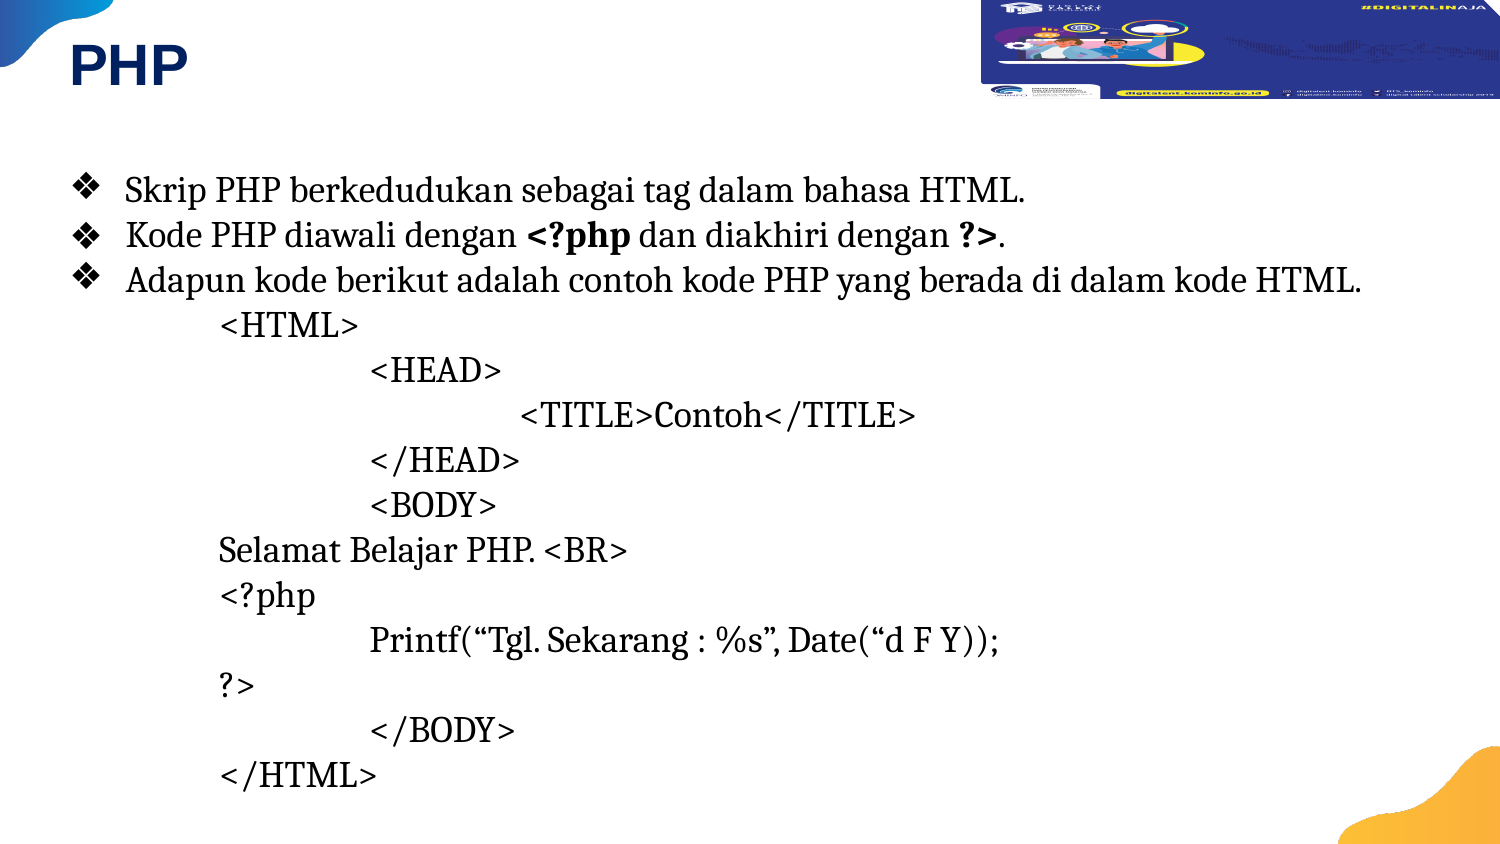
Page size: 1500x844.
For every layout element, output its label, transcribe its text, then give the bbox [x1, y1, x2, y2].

picture [0, 0, 115, 73]
text_box PHP [54, 19, 977, 105]
picture [1335, 738, 1500, 844]
text_box Skrip PHP berkedudukan sebagai tag dalam bahasa HTML. Kode PHP diawali dengan <?php dan diakhiri dengan ?>. Adapun kode berikut adalah contoh kode PHP yang berada di dalam kode HTML. <HTML> <HEAD> <TITLE>Contoh</TITLE> </HEAD> <BODY> Selamat Belajar PHP. <BR> <?php Printf(“Tgl. Sekarang : %s”, Date(“d F Y)); ?> </BODY> </HTML> [54, 157, 1441, 803]
picture [980, 0, 1500, 100]
